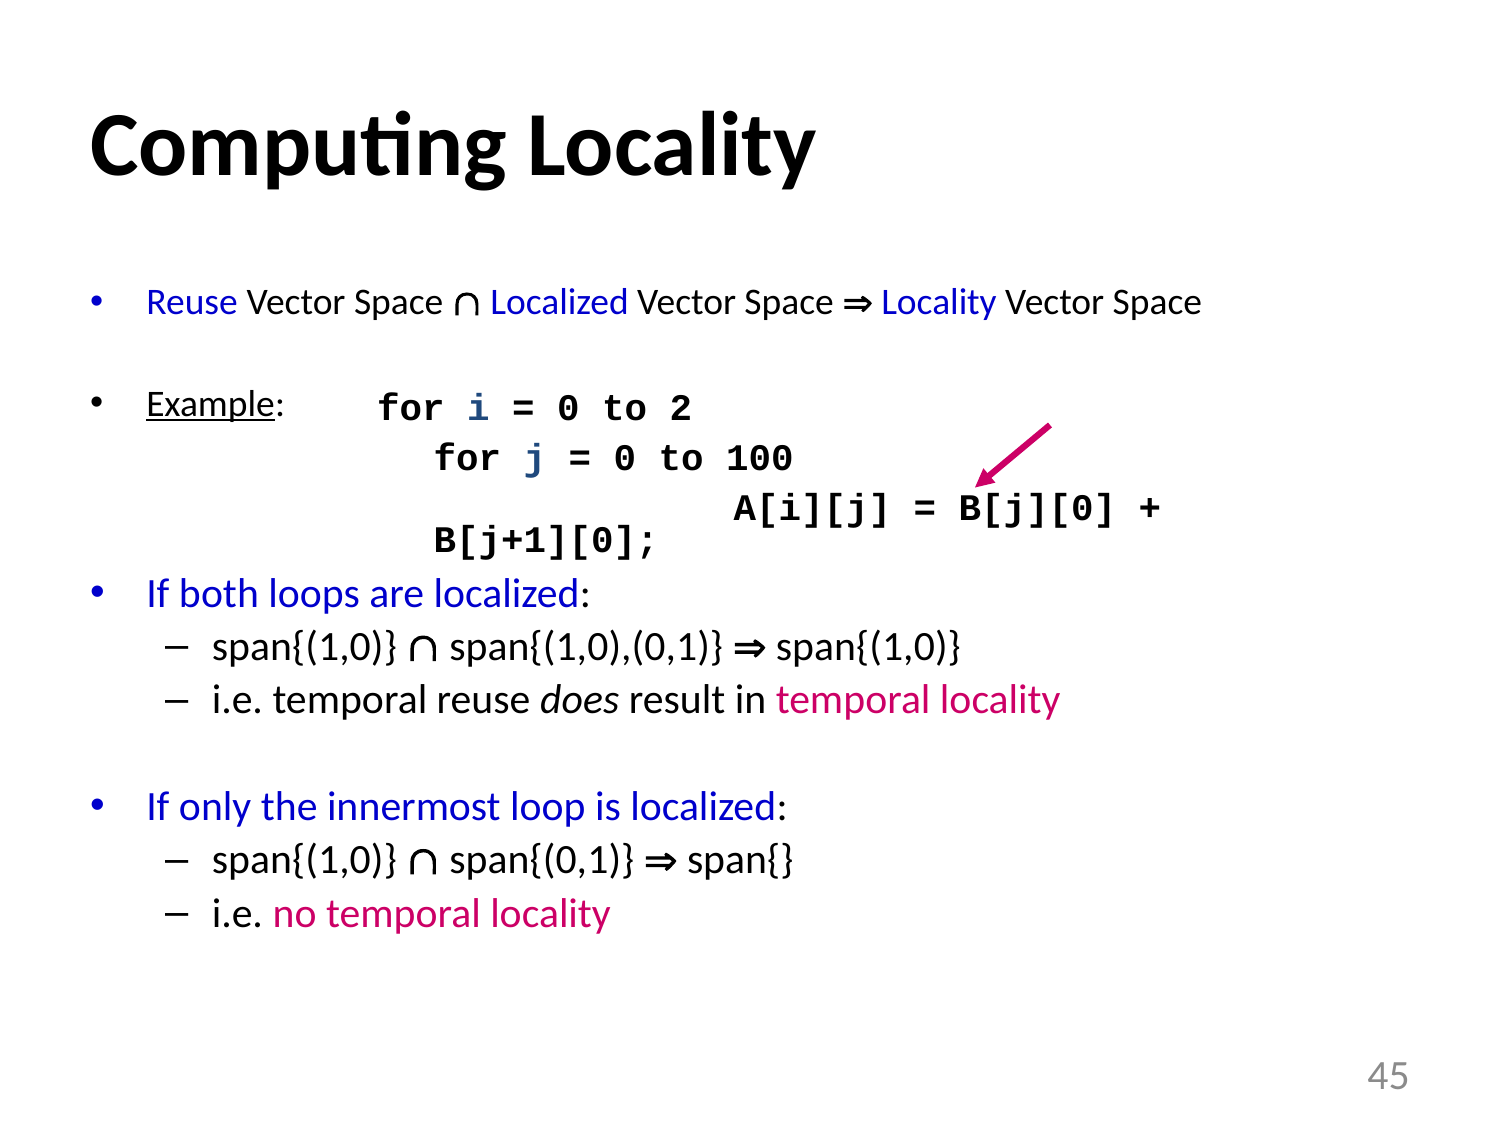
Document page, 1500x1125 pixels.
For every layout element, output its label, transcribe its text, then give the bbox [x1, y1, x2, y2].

list Reuse Vector Space  Localized Vector Space  Locality Vector Space Example: If both loops are localized: span{(1,0)}  span{(1,0),(0,1)}  span{(1,0)} i.e. temporal reuse does result in temporal locality If only the innermost loop is localized: span{(1,0)}  span{(0,1)}  span{} i.e. no temporal locality [75, 275, 1417, 994]
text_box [362, 387, 1263, 526]
title Computing Locality [75, 45, 1425, 233]
slide_number 45 [1074, 1042, 1425, 1103]
